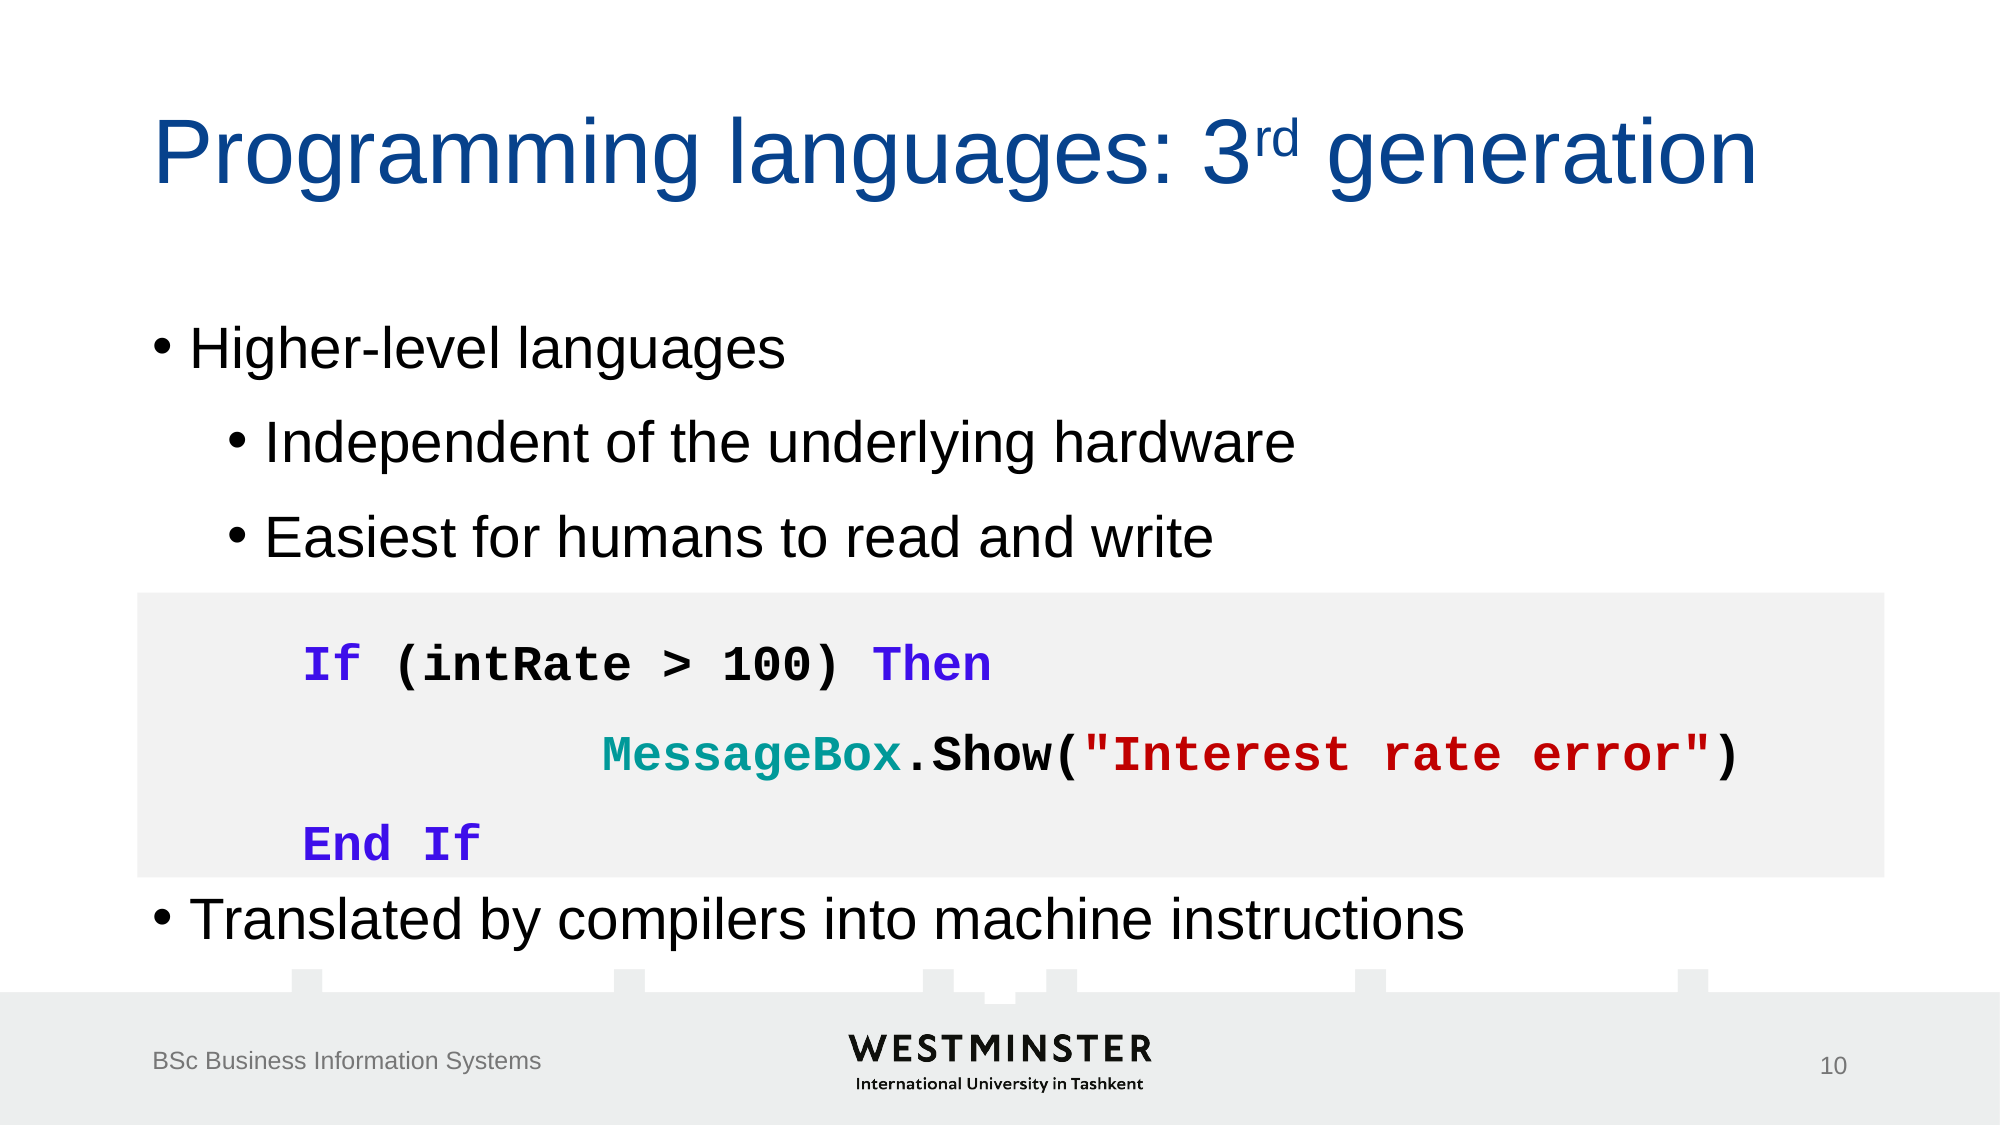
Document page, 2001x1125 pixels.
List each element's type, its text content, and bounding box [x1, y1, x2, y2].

list Higher-level languages Independent of the underlying hardware Easiest for humans to read and write Translated by compilers into machine instructions [137, 281, 1979, 967]
title Programming languages: 3rd generation [137, 77, 1805, 219]
text_box If (intRate > 100) Then MessageBox.Show("Interest rate error") End If [137, 592, 1885, 878]
slide_number 10 [1528, 1042, 1863, 1103]
list BSc Business Information Systems [137, 1040, 647, 1102]
picture [0, 969, 2000, 1125]
